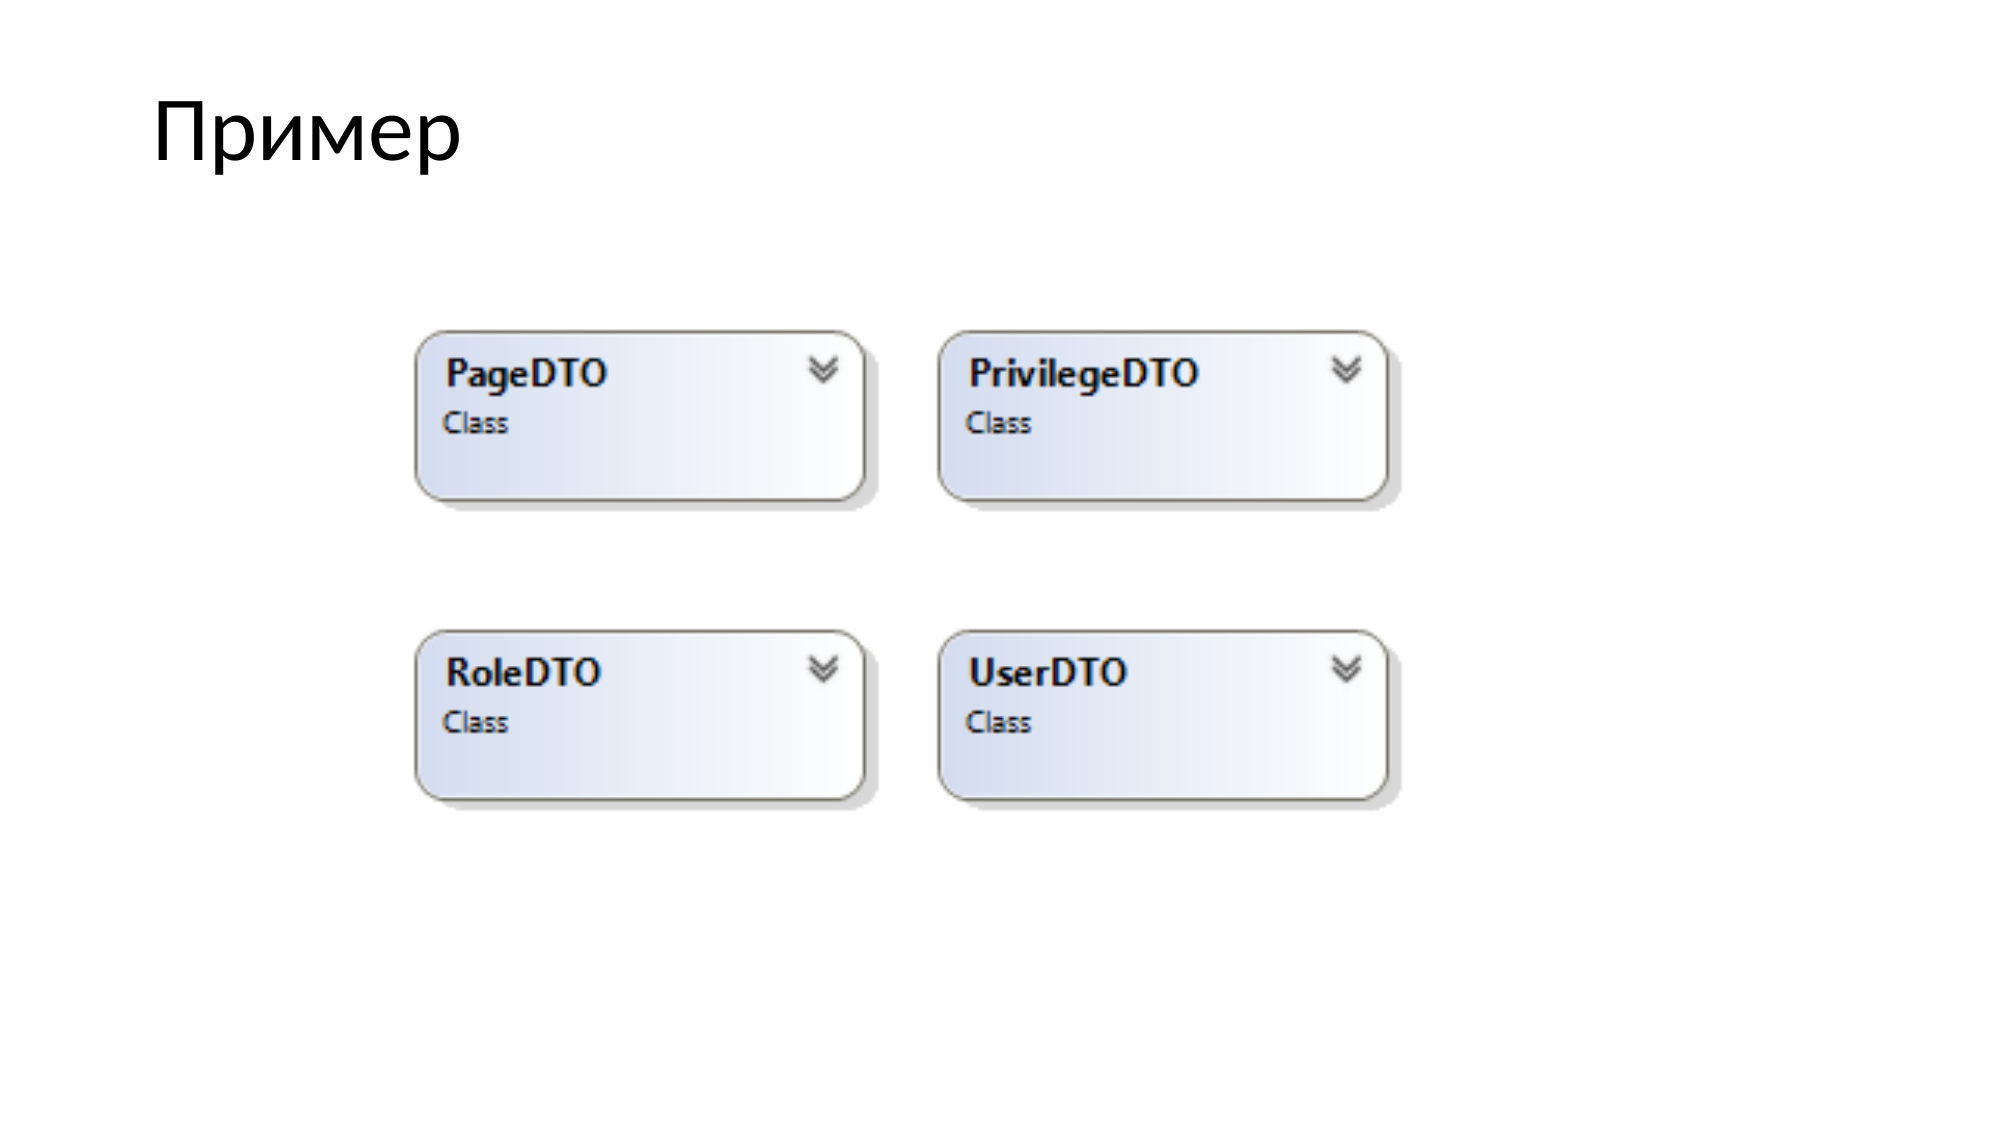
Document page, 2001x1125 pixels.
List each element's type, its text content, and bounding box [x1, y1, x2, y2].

text_box Пример [137, 59, 1863, 202]
picture [346, 269, 1524, 902]
